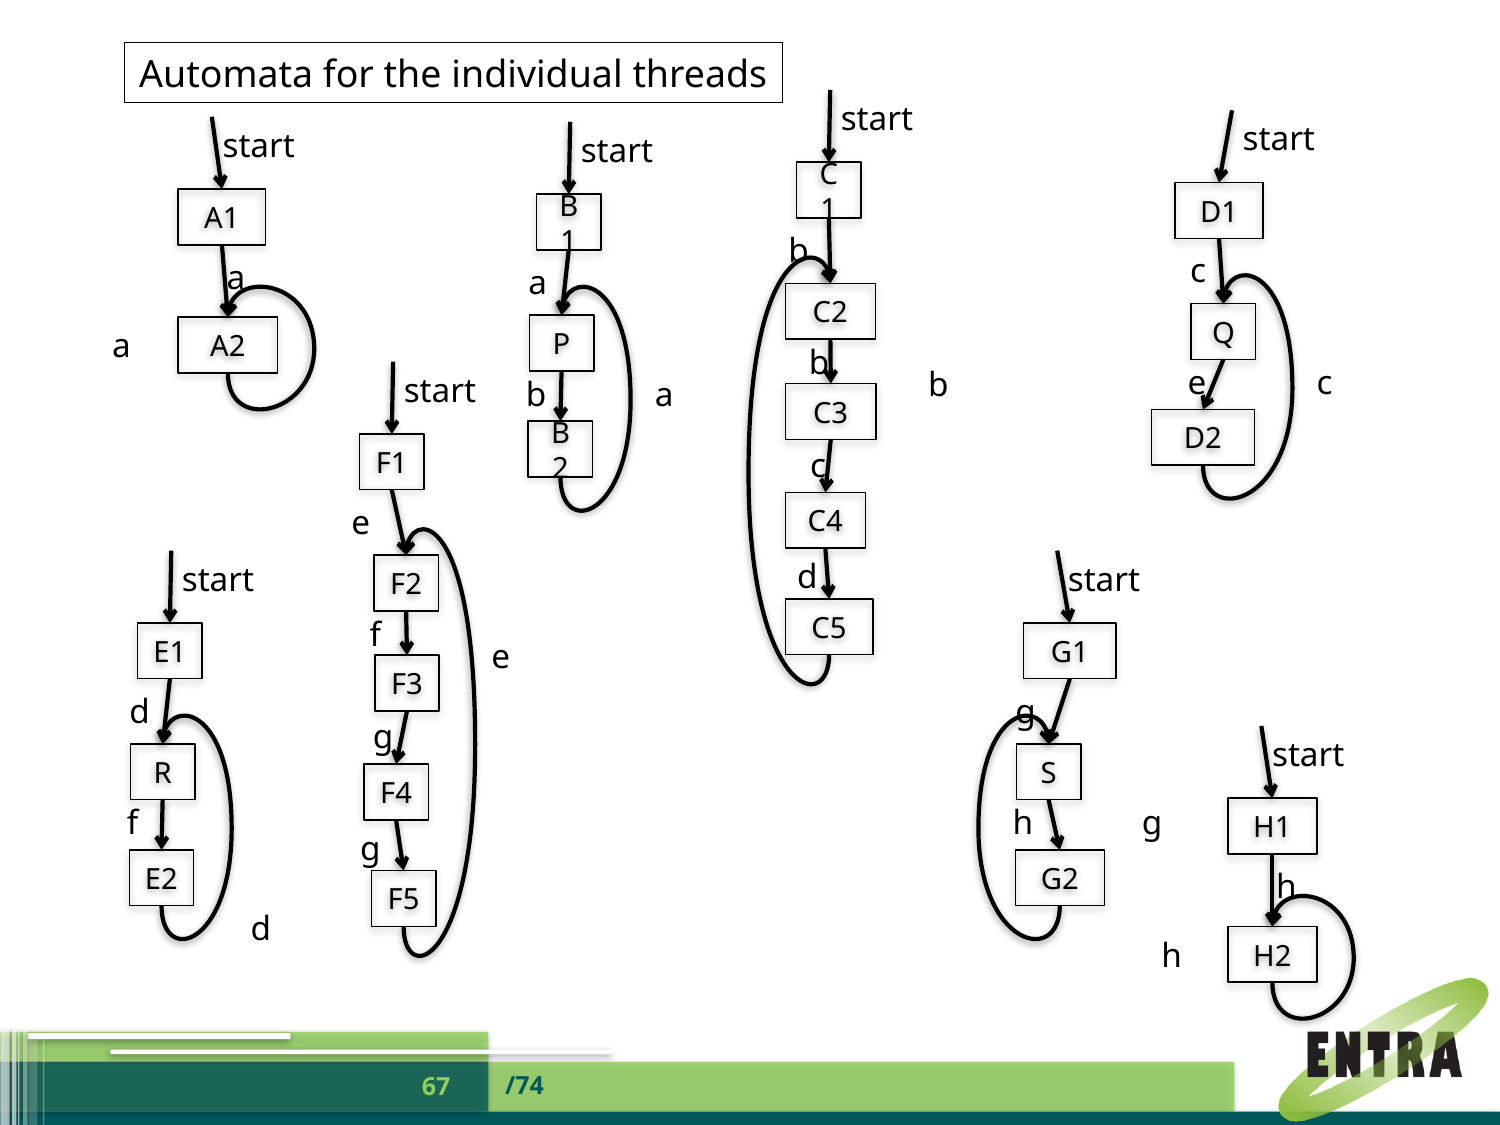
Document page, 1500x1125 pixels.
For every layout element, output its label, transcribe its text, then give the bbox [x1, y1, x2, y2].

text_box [111, 550, 266, 906]
picture [1271, 970, 1495, 1125]
text_box d [235, 899, 284, 955]
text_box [1151, 109, 1351, 466]
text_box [96, 116, 306, 375]
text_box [1146, 725, 1356, 984]
picture [1275, 984, 1346, 1016]
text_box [510, 121, 689, 478]
slide_number 67 [383, 1057, 489, 1118]
footer /74 [490, 1056, 1235, 1117]
text_box Automata for the individual threads [124, 42, 783, 103]
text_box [336, 361, 525, 927]
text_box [997, 550, 1176, 906]
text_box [773, 89, 962, 655]
